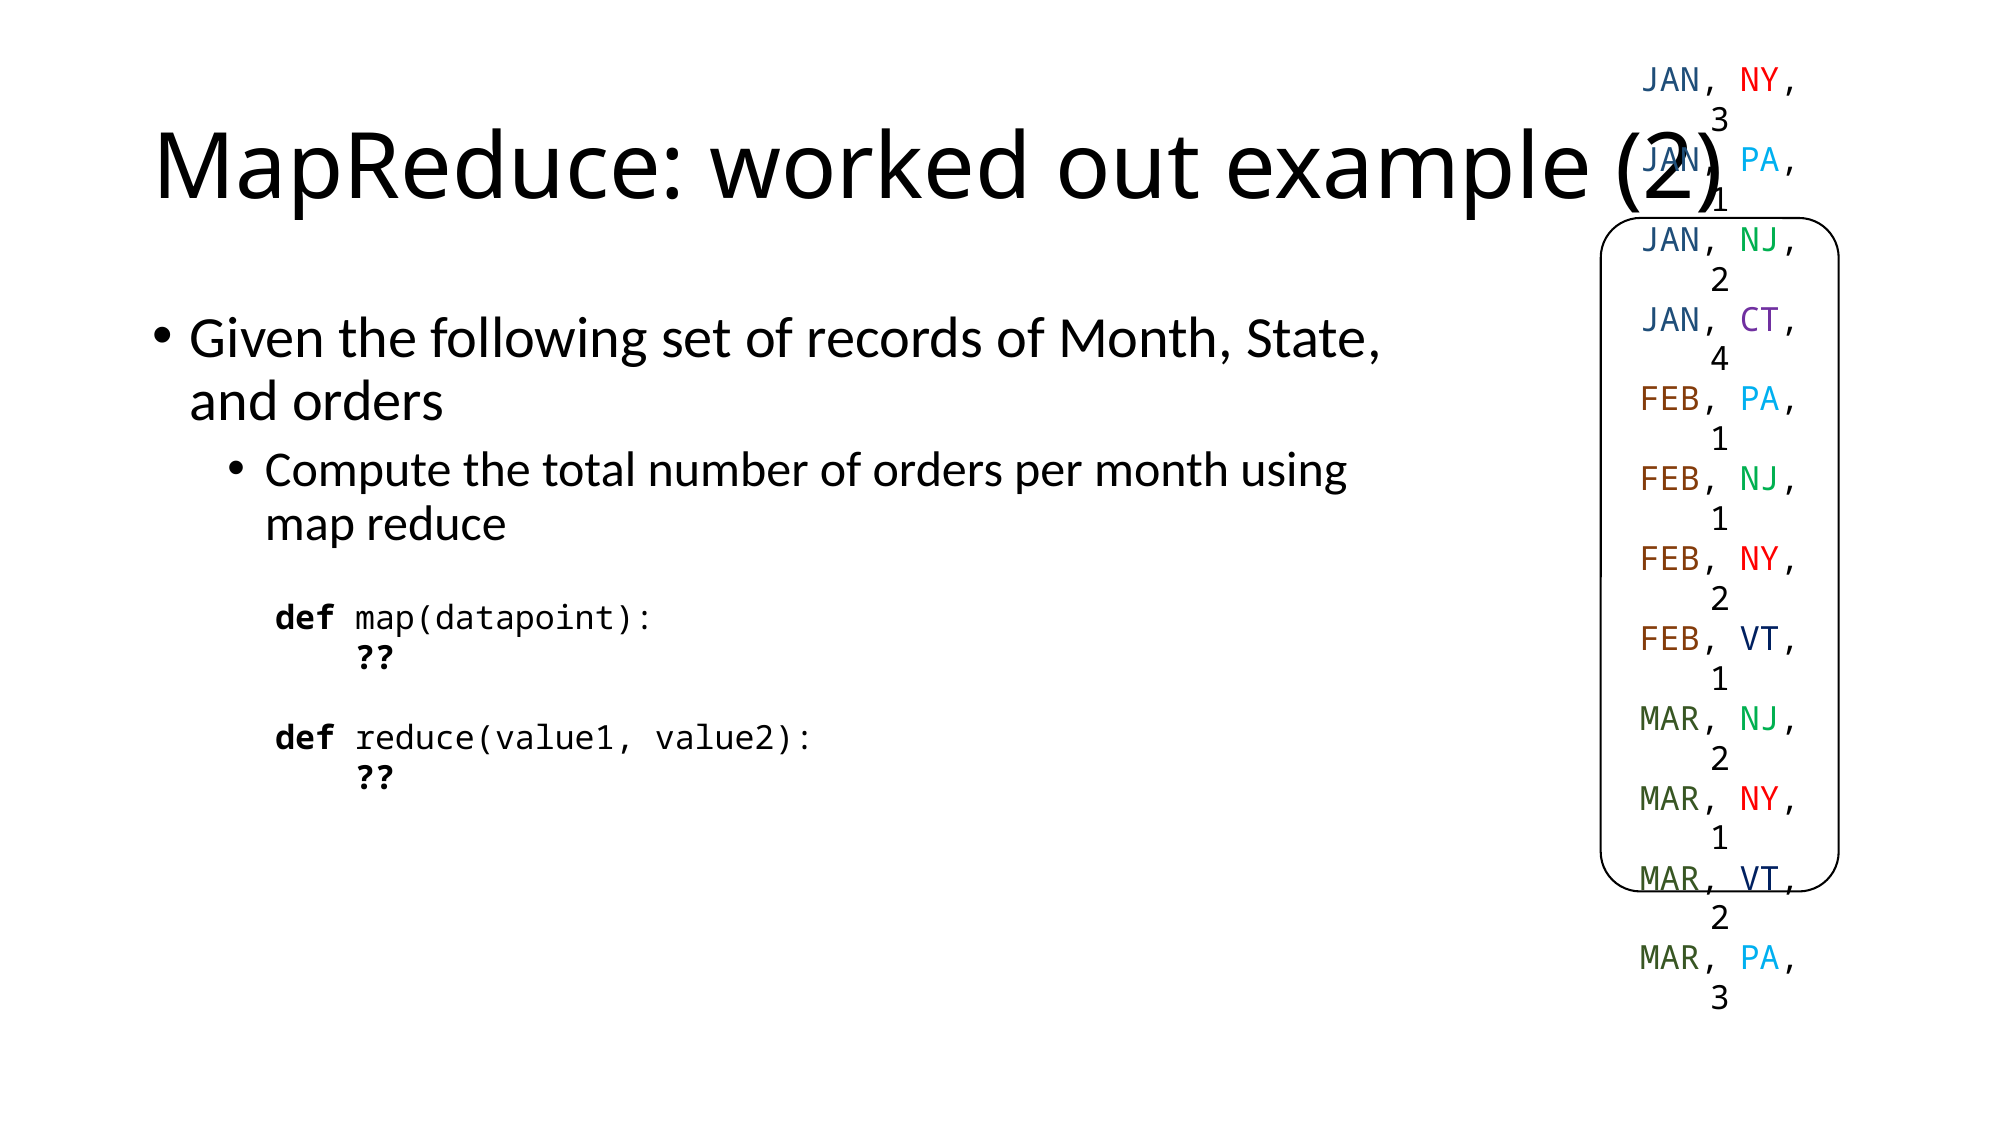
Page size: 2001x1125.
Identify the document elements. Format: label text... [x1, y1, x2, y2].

text_box def map(datapoint): ?? def reduce(value1, value2): ?? [185, 589, 1186, 804]
text_box JAN, NY, 3 JAN, PA, 1 JAN, NJ, 2 JAN, CT, 4 FEB, PA, 1 FEB, NJ, 1 FEB, NY, 2 FEB, VT, 1 MAR, NJ, 2 MAR, NY, 1 MAR, VT, 2 MAR, PA, 3 [1599, 216, 1840, 893]
title MapReduce: worked out example (2) [137, 59, 1863, 278]
list Given the following set of records of Month, State, and orders Compute the total number of orders per month using map reduce [137, 299, 1422, 1014]
